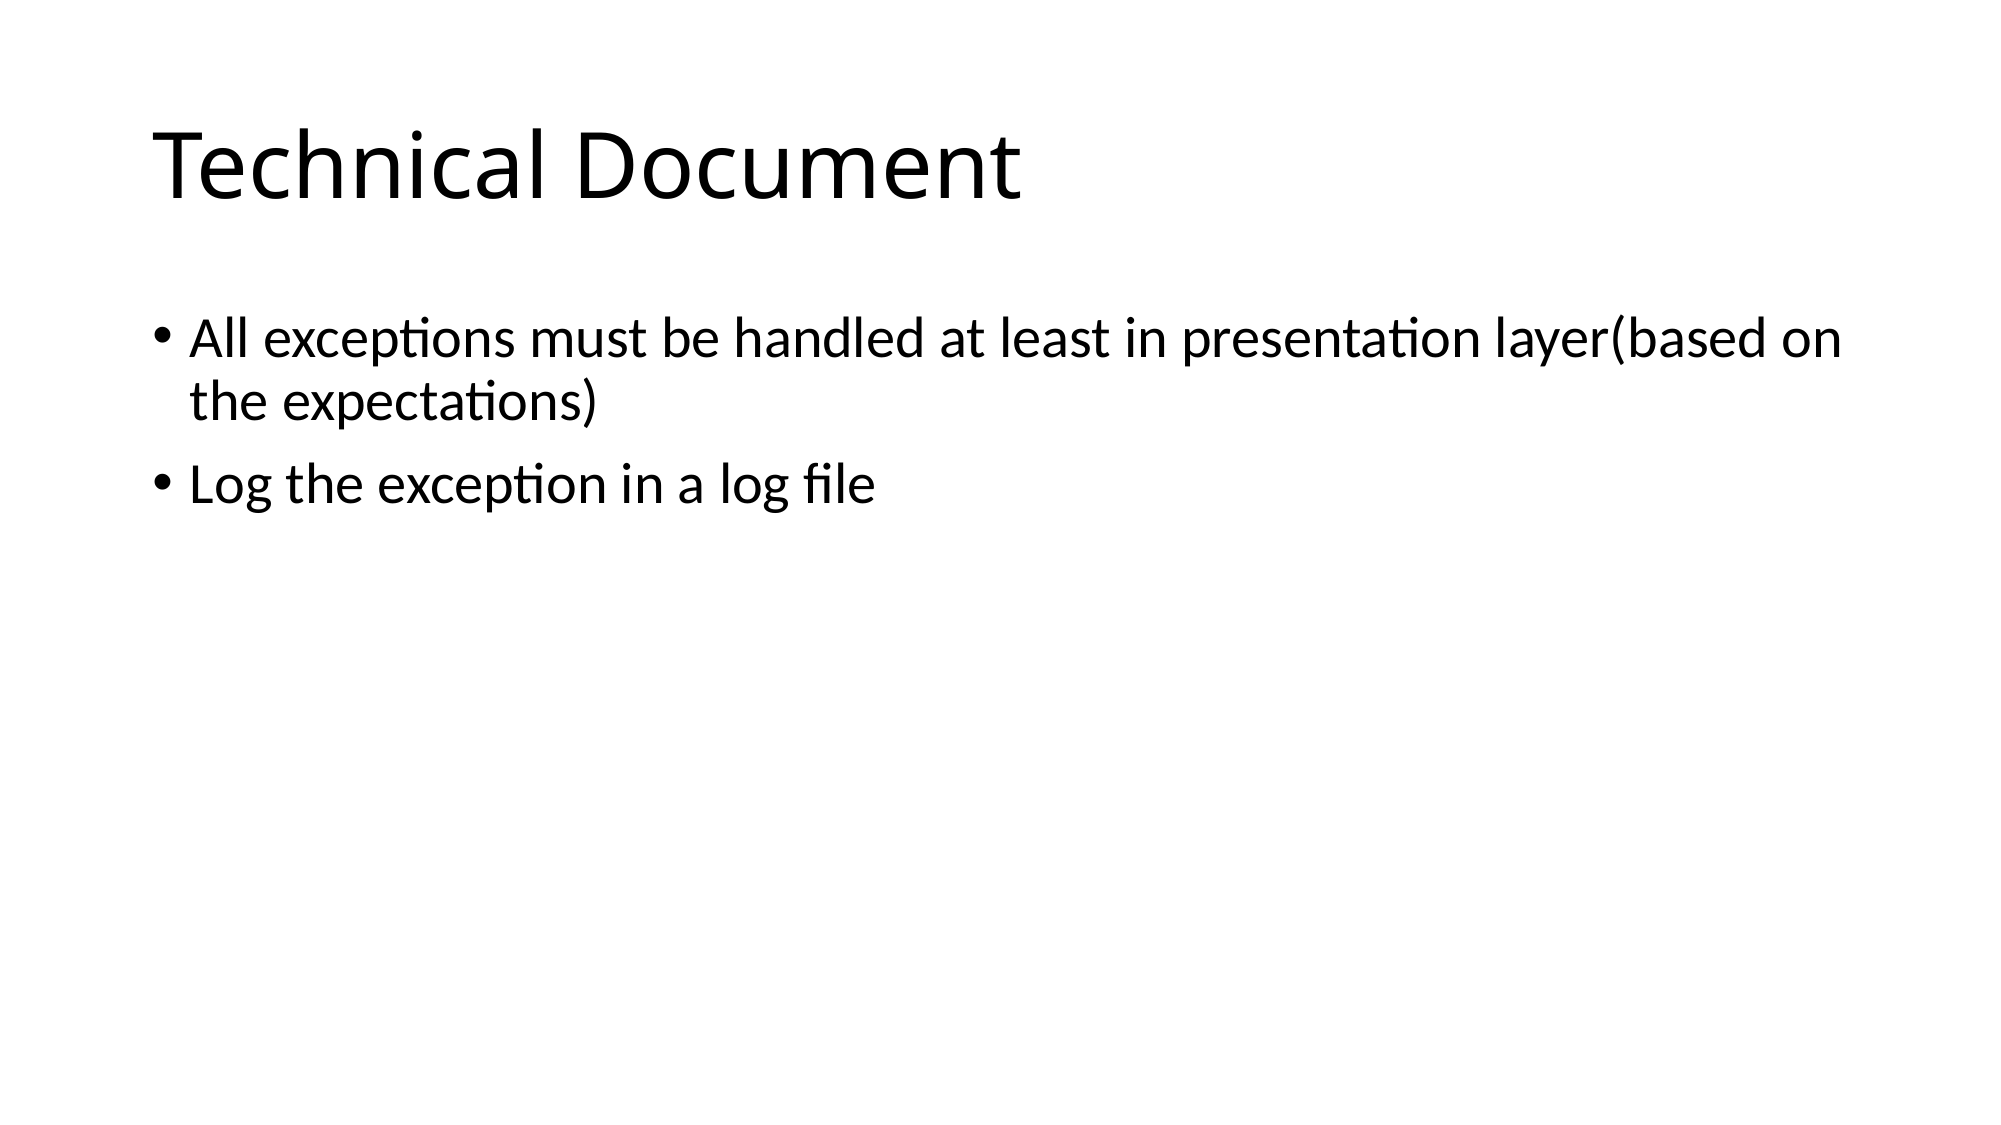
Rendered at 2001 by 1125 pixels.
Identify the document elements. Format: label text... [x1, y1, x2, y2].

list All exceptions must be handled at least in presentation layer(based on the expectations) Log the exception in a log file [137, 299, 1863, 1014]
title Technical Document [137, 59, 1863, 278]
